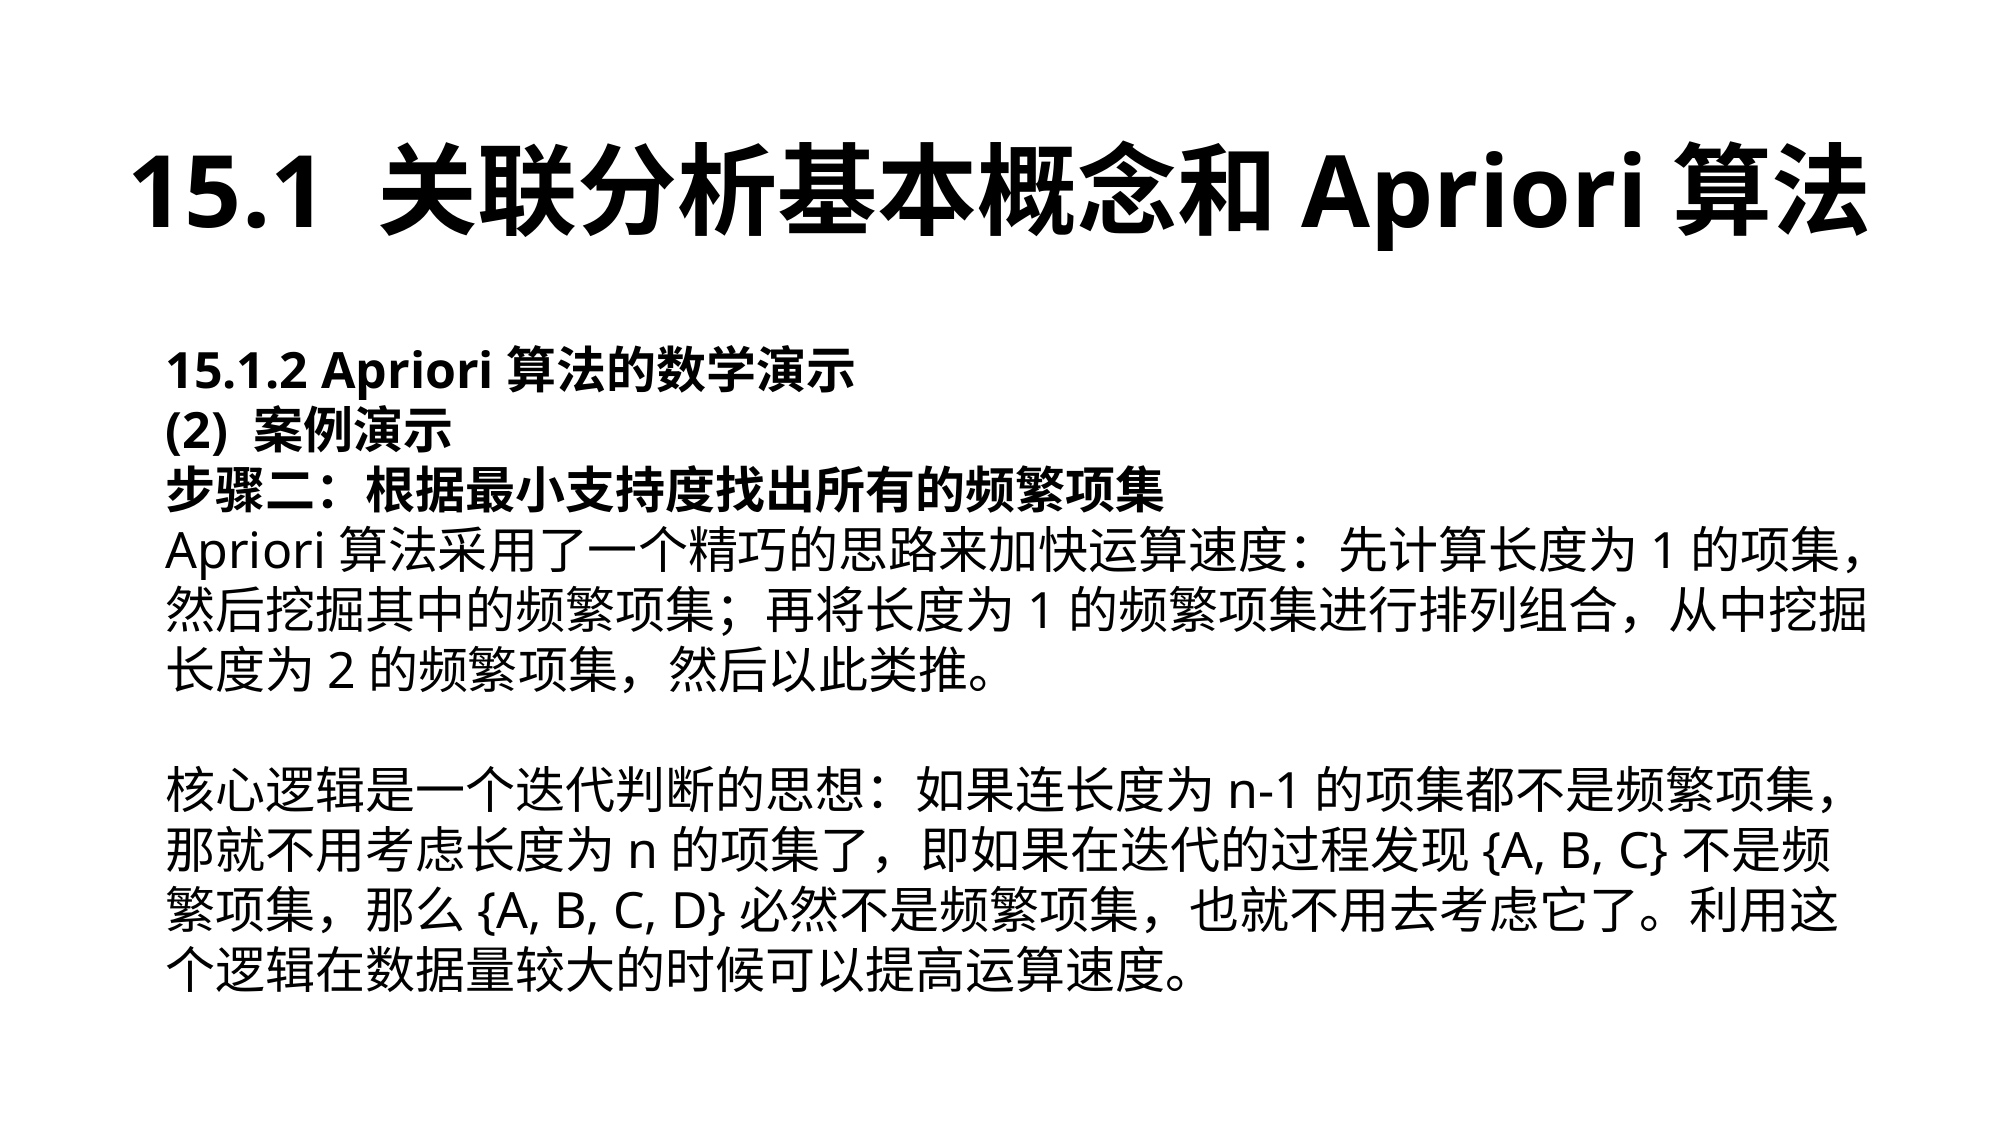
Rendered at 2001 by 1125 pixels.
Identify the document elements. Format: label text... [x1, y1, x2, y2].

text_box 15.1 关联分析基本概念和Apriori算法 [112, 119, 1888, 255]
text_box 15.1.2 Apriori算法的数学演示 (2) 案例演示 步骤二：根据最小支持度找出所有的频繁项集 Apriori算法采用了一个精巧的思路来加快运算速度：先计算长度为1的项集，然后挖掘其中的频繁项集；再将长度为1的频繁项集进行排列组合，从中挖掘长度为2的频繁项集，然后以此类推。 核心逻辑是一个迭代判断的思想：如果连长度为n-1的项集都不是频繁项集，那就不用考虑长度为n的项集了，即如果在迭代的过程发现{A, B, C}不是频繁项集，那么{A, B, C, D}必然不是频繁项集，也就不用去考虑它了。利用这个逻辑在数据量较大的时候可以提高运算速度。 [150, 330, 1886, 1006]
